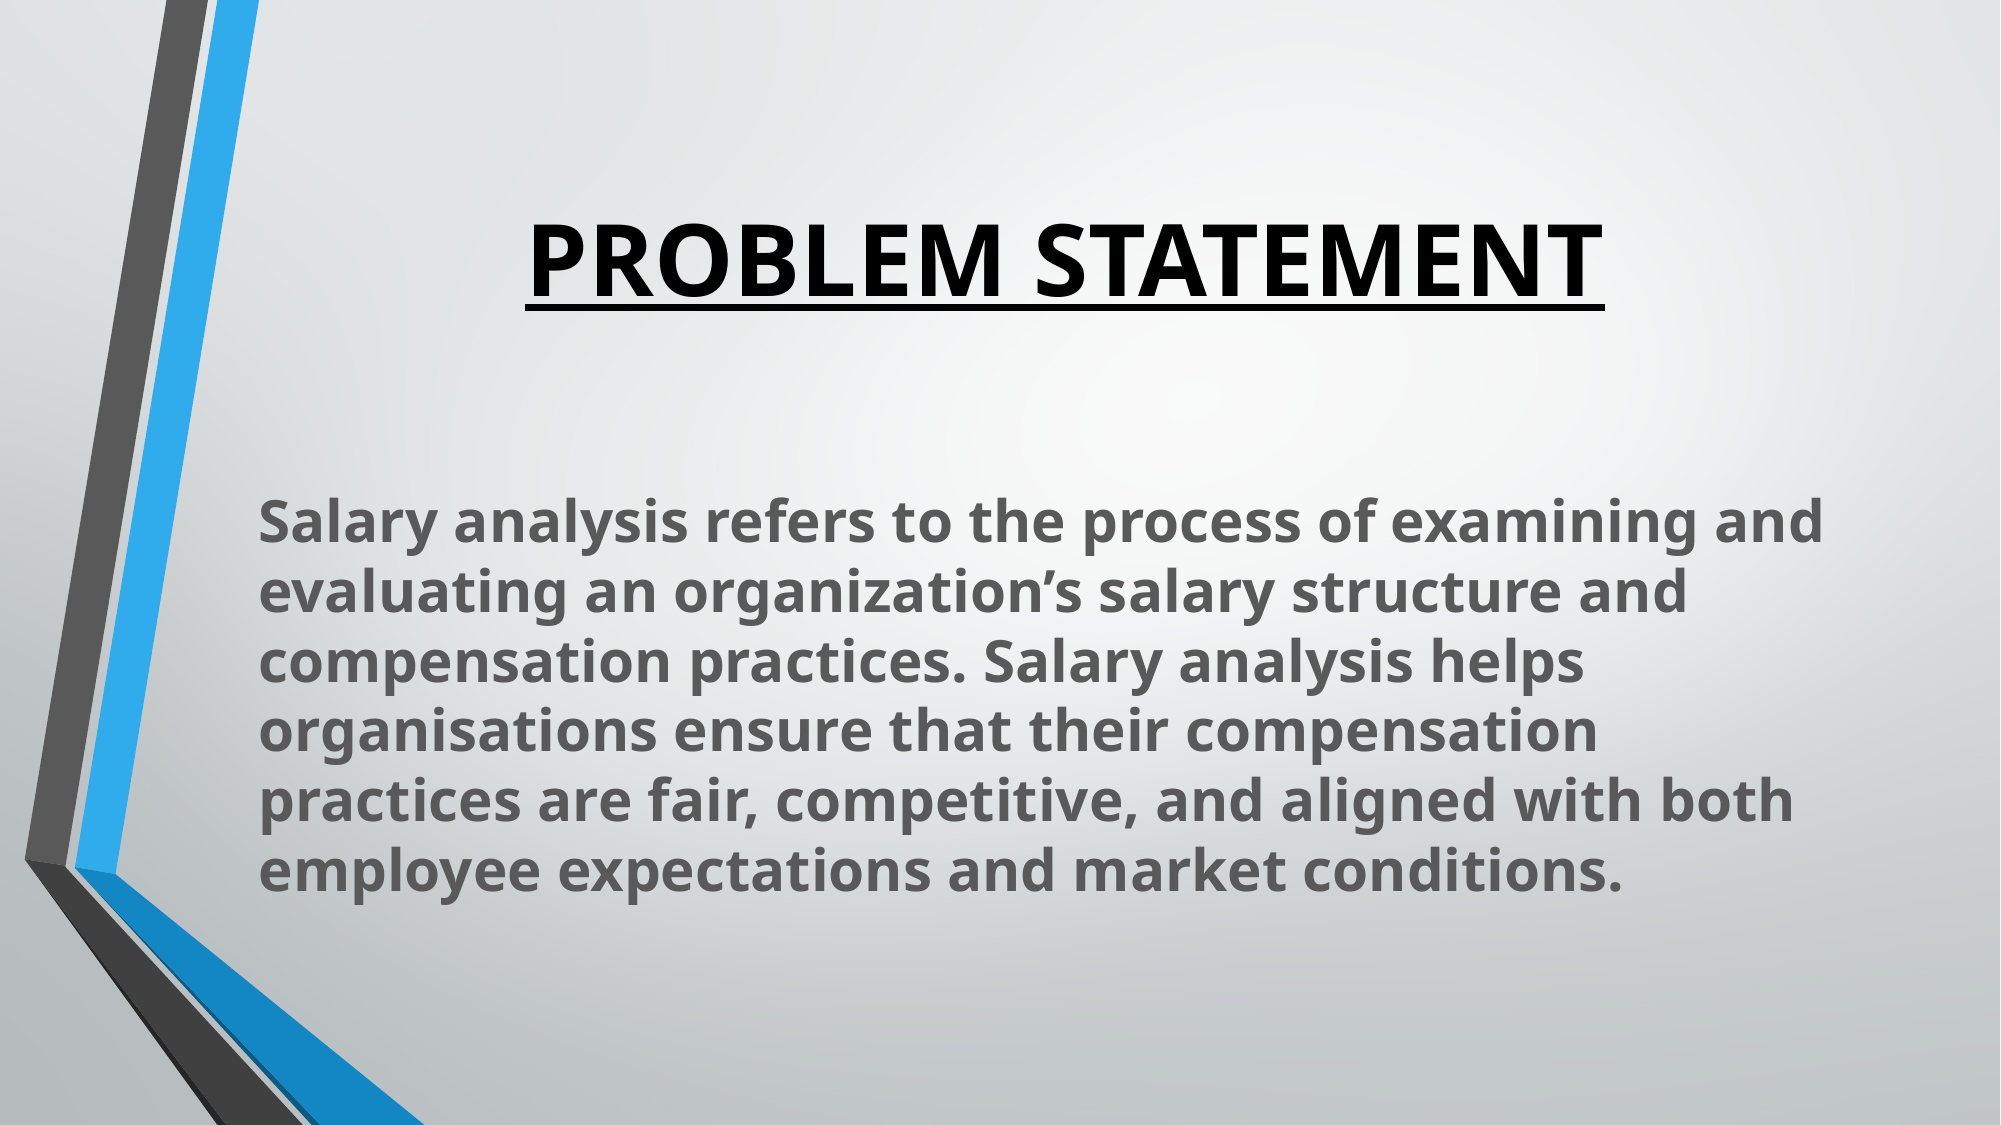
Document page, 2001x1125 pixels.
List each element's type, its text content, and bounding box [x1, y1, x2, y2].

list Salary analysis refers to the process of examining and evaluating an organization’s salary structure and compensation practices. Salary analysis helps organisations ensure that their compensation practices are fair, competitive, and aligned with both employee expectations and market conditions. [243, 437, 1887, 950]
title PROBLEM STATEMENT [243, 112, 1887, 400]
